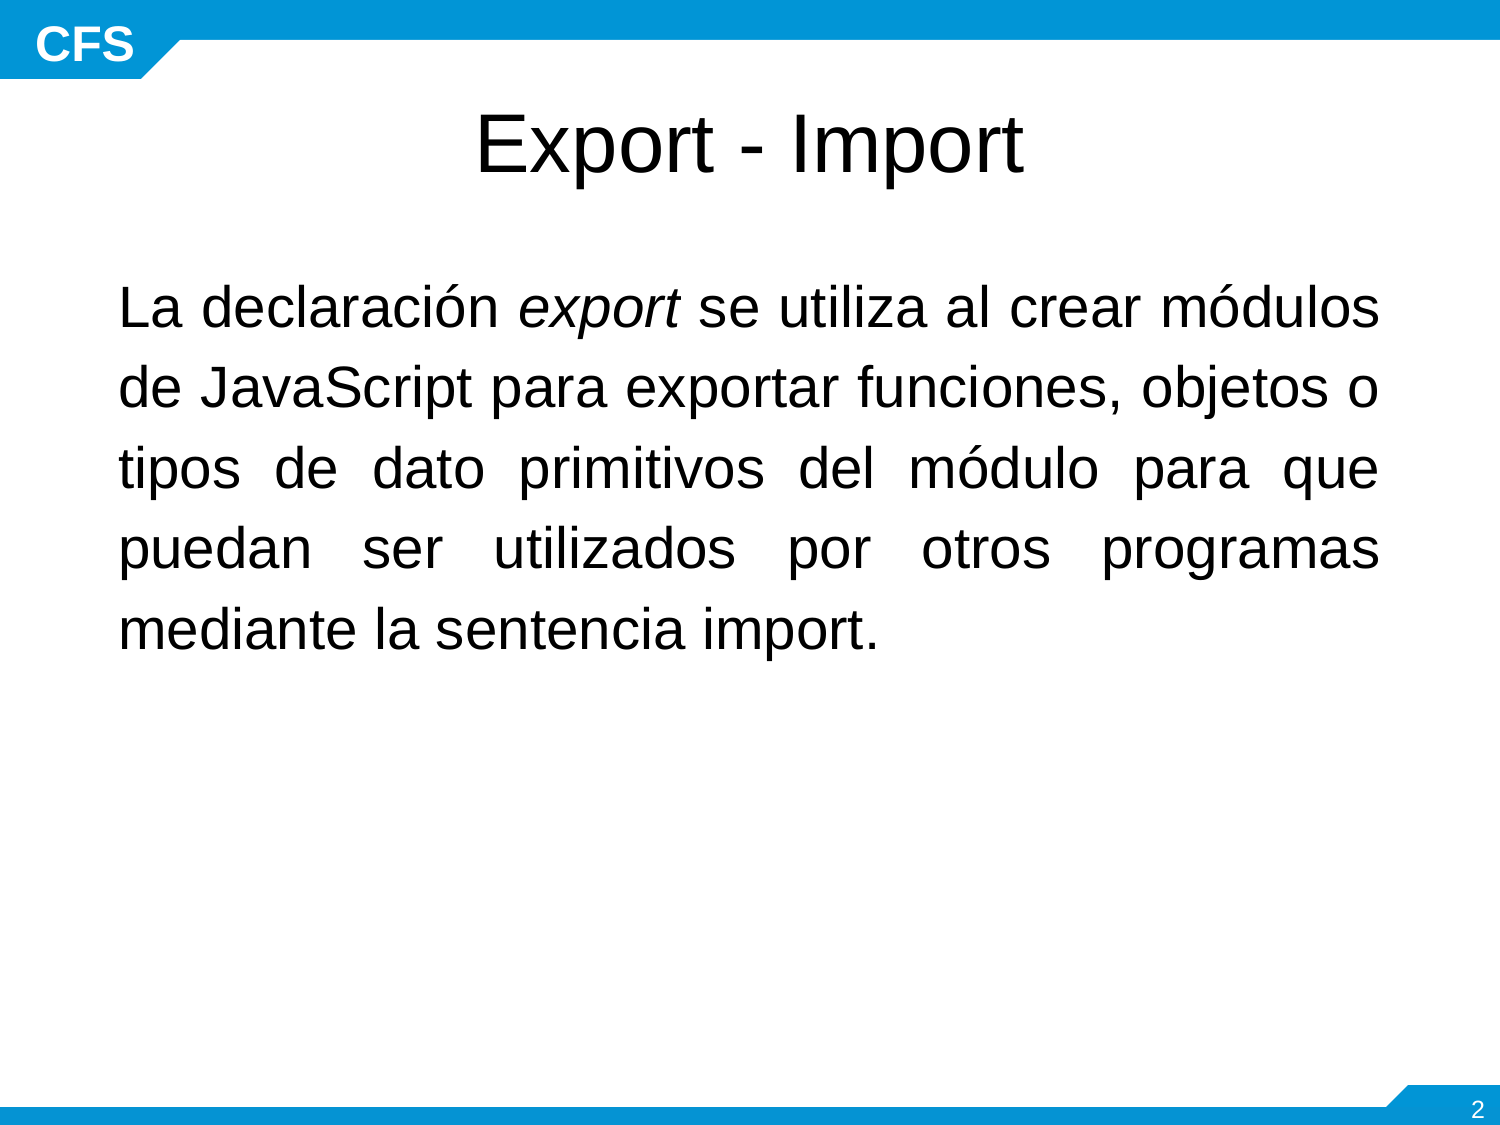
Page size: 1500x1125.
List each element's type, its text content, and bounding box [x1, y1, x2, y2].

slide_number ‹#› [1408, 1078, 1500, 1125]
title Export - Import [103, 45, 1397, 246]
list La declaración export se utiliza al crear módulos de JavaScript para exportar funciones, objetos o tipos de dato primitivos del módulo para que puedan ser utilizados por otros programas mediante la sentencia import. [103, 251, 1397, 1069]
